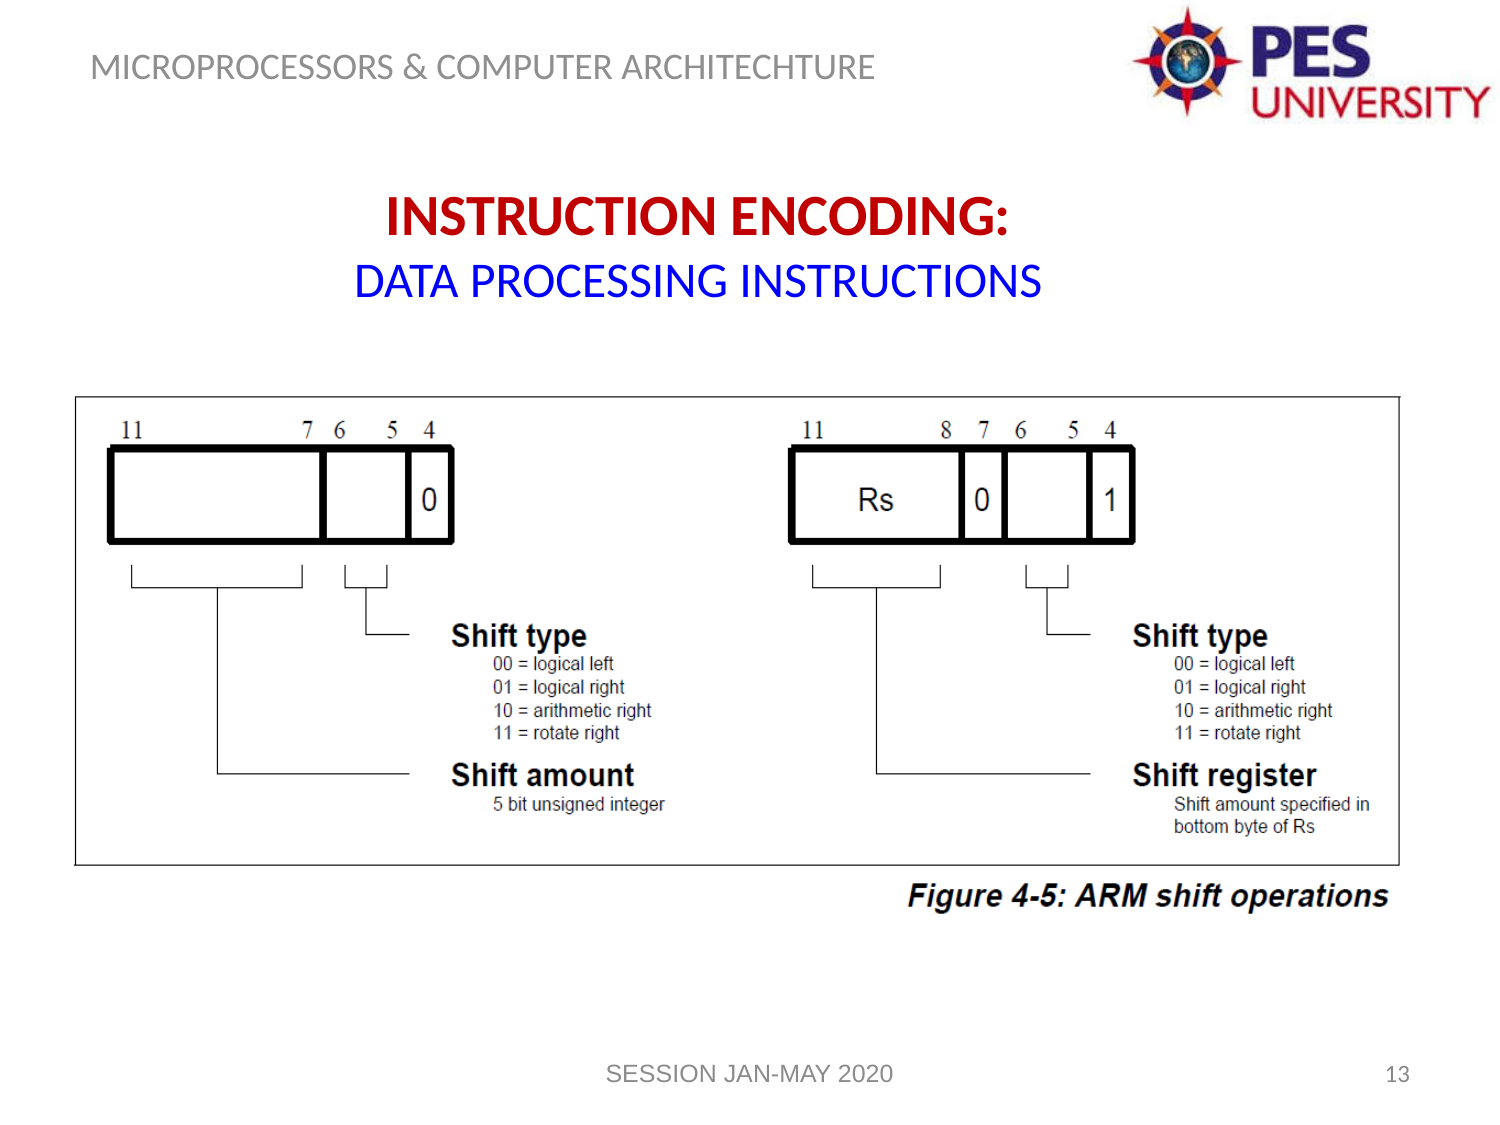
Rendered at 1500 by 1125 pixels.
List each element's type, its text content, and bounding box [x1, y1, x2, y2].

text_box Instruction Encoding: data processing instructions [86, 212, 1311, 288]
text_box 13 [1074, 1042, 1425, 1103]
picture [64, 387, 1436, 915]
text_box SESSION JAN-MAY 2020 [496, 1042, 1003, 1103]
picture [1122, 0, 1500, 130]
